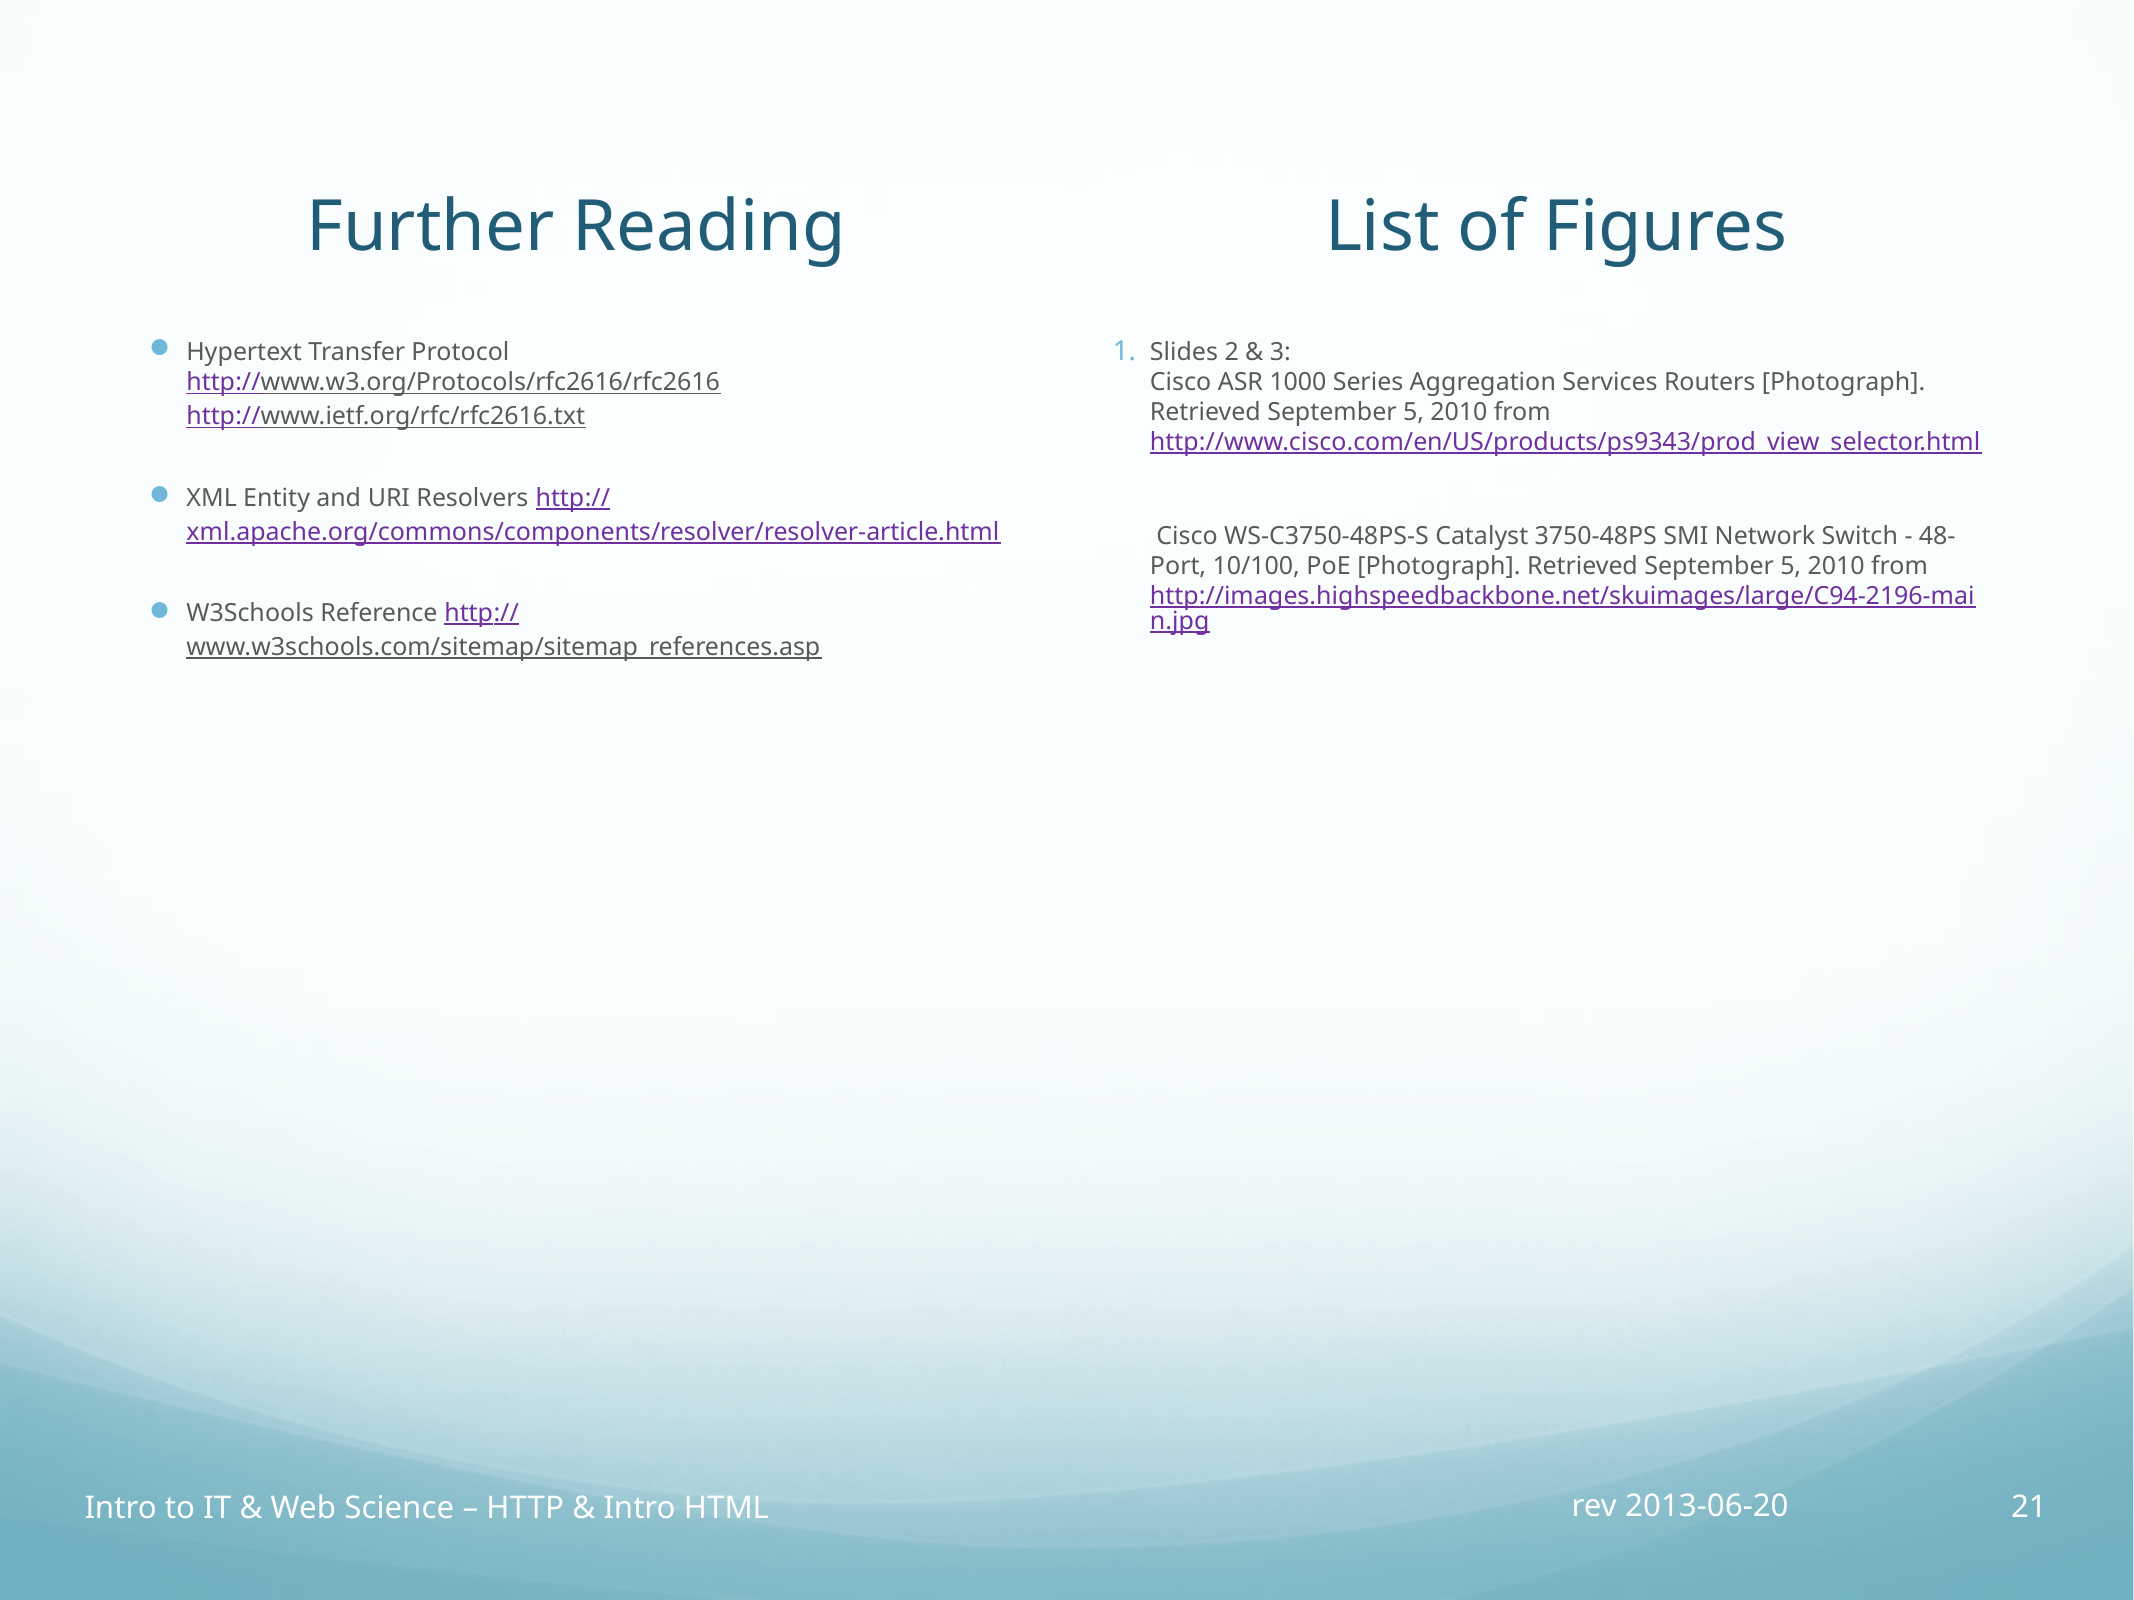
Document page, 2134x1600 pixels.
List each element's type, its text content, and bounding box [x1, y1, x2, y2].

list Slides 2 & 3: Cisco ASR 1000 Series Aggregation Services Routers [Photograph]. Retrieved September 5, 2010 from http://www.cisco.com/en/US/products/ps9343/prod_view_selector.html Cisco WS-C3750-48PS-S Catalyst 3750-48PS SMI Network Switch - 48-Port, 10/100, PoE [Photograph]. Retrieved September 5, 2010 from http://images.highspeedbackbone.net/skuimages/large/C94-2196-main.jpg [1091, 324, 2005, 1387]
list Further Reading [127, 99, 1025, 276]
list List of Figures [1108, 99, 2005, 276]
list Hypertext Transfer Protocol http://www.w3.org/Protocols/rfc2616/rfc2616 http://www.ietf.org/rfc/rfc2616.txt XML Entity and URI Resolvers http://xml.apache.org/commons/components/resolver/resolver-article.html W3Schools Reference http://www.w3schools.com/sitemap/sitemap_references.asp [127, 324, 1025, 1387]
